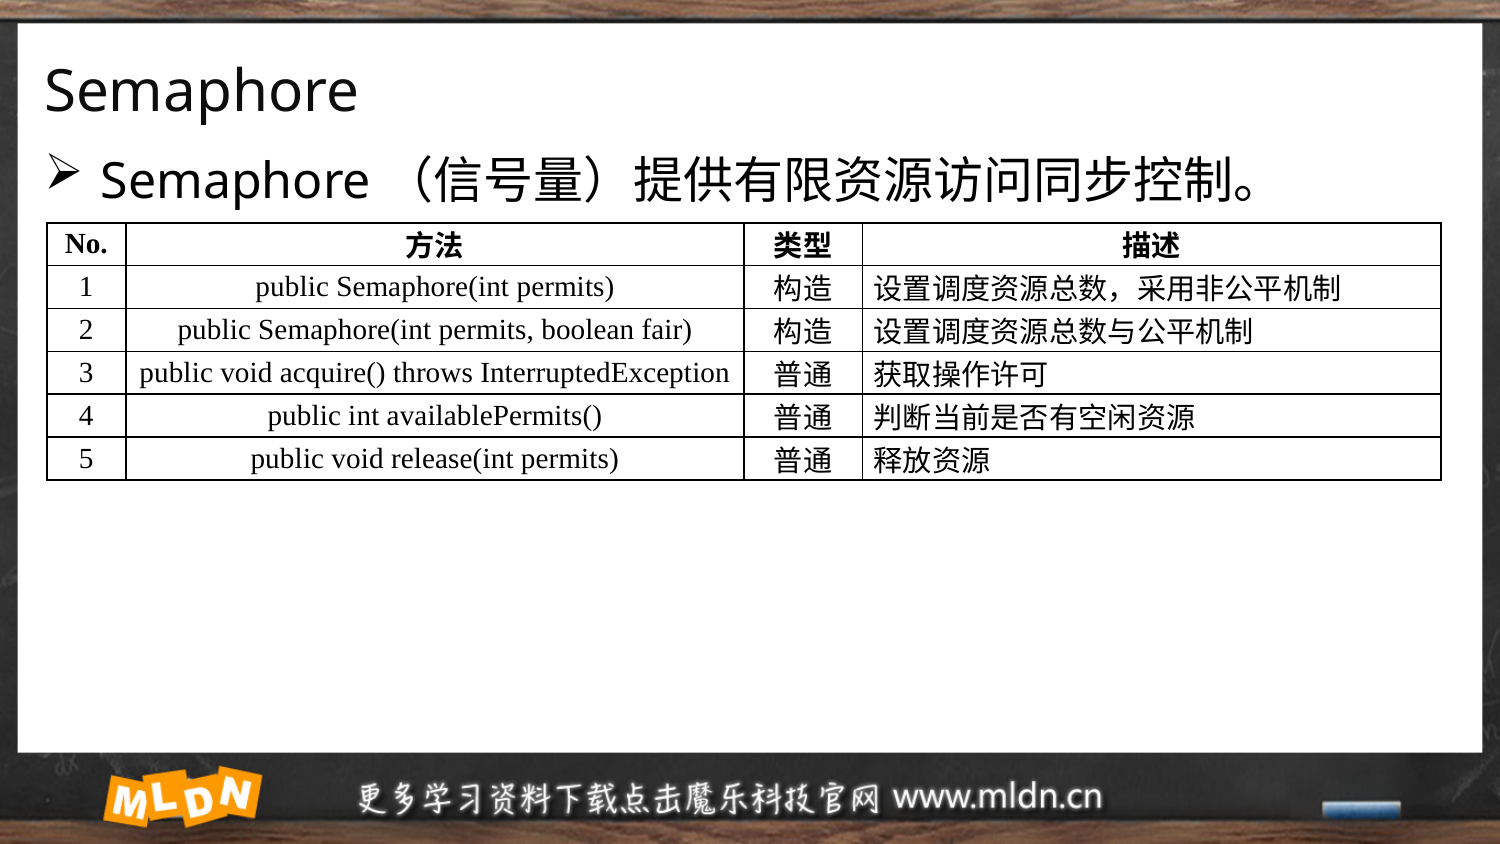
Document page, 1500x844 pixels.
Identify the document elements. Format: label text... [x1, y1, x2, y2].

table_cell 普通 [745, 395, 862, 436]
table_header 方法 [127, 224, 743, 265]
table_cell public Semaphore​(int permits, boolean fair) [127, 309, 743, 351]
table_cell 释放资源 [863, 438, 1440, 479]
table_cell 3 [48, 352, 125, 393]
table_cell 普通 [745, 352, 862, 393]
title Semaphore [29, 34, 1471, 140]
table_cell 设置调度资源总数与公平机制 [863, 309, 1440, 351]
table_cell 1 [48, 266, 125, 308]
table_cell 构造 [745, 266, 862, 308]
table_cell 4 [48, 395, 125, 436]
table_cell public Semaphore​(int permits) [127, 266, 743, 308]
picture [0, 0, 1500, 844]
table_header No. [48, 224, 125, 265]
table_cell public void acquire() throws InterruptedException [127, 352, 743, 393]
table_cell public void release​(int permits) [127, 438, 743, 479]
table_header 类型 [745, 224, 862, 265]
table_cell 5 [48, 438, 125, 479]
table_header 描述 [863, 224, 1440, 265]
table_cell 构造 [745, 309, 862, 351]
table_cell public int availablePermits() [127, 395, 743, 436]
table_cell 获取操作许可 [863, 352, 1440, 393]
table_cell 普通 [745, 438, 862, 479]
table_cell 设置调度资源总数，采用非公平机制 [863, 266, 1440, 308]
table_cell 判断当前是否有空闲资源 [863, 395, 1440, 436]
table_cell 2 [48, 309, 125, 351]
list Semaphore（信号量）提供有限资源访问同步控制。 [29, 140, 1471, 729]
